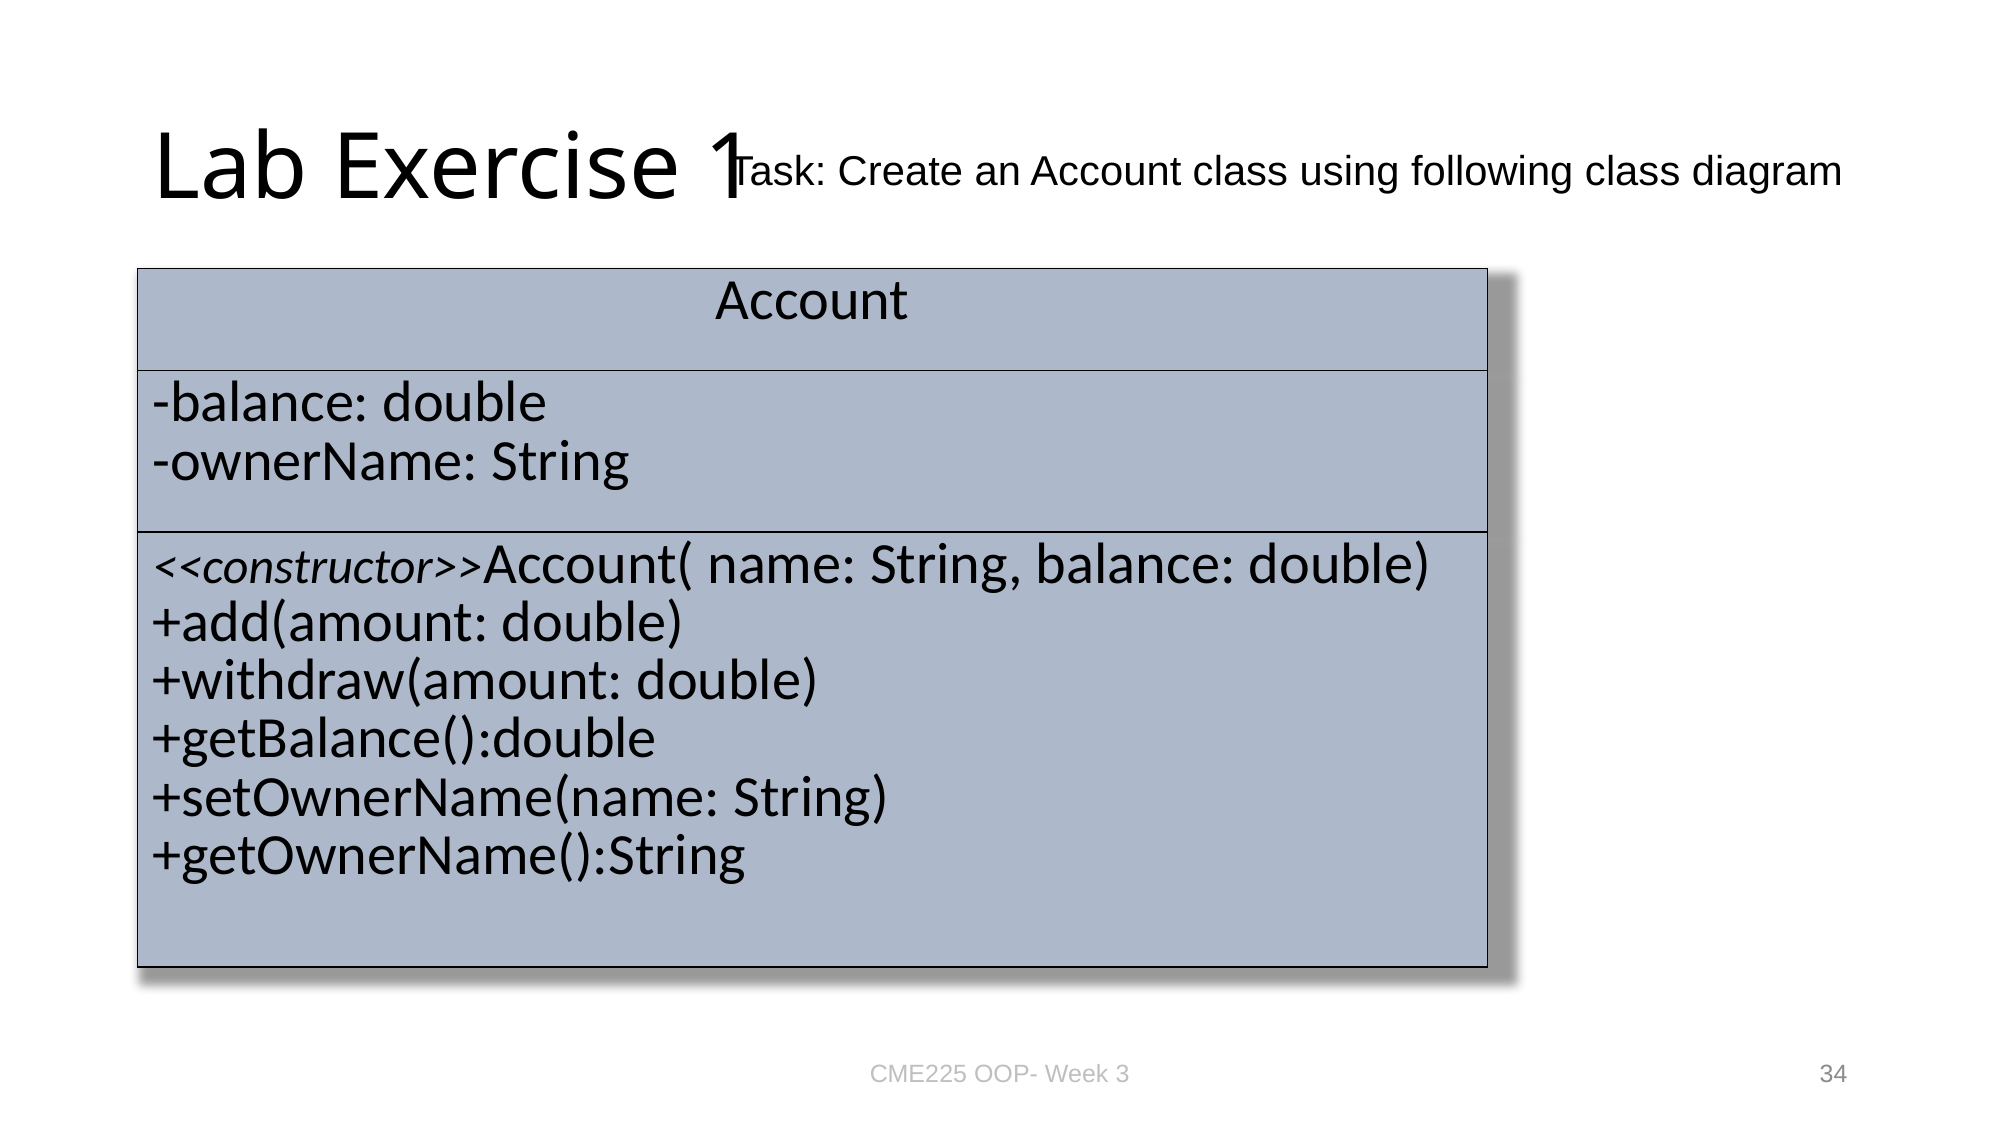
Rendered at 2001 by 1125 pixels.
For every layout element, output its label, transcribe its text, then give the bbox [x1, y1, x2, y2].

table_cell -balance: double -ownerName: String [138, 371, 1487, 531]
text_box Task: Create an Account class using following class diagram [713, 135, 1859, 201]
title Lab Exercise 1 [137, 59, 1863, 278]
footer CME225 OOP- Week 3 [662, 1042, 1338, 1103]
table_cell <<constructor>>Account( name: String, balance: double) +add(amount: double) +withdraw(amount: double) +getBalance():double +setOwnerName(name: String) +getOwnerName():String [138, 533, 1487, 966]
slide_number 34 [1412, 1042, 1863, 1103]
table_header Account [138, 269, 1487, 370]
